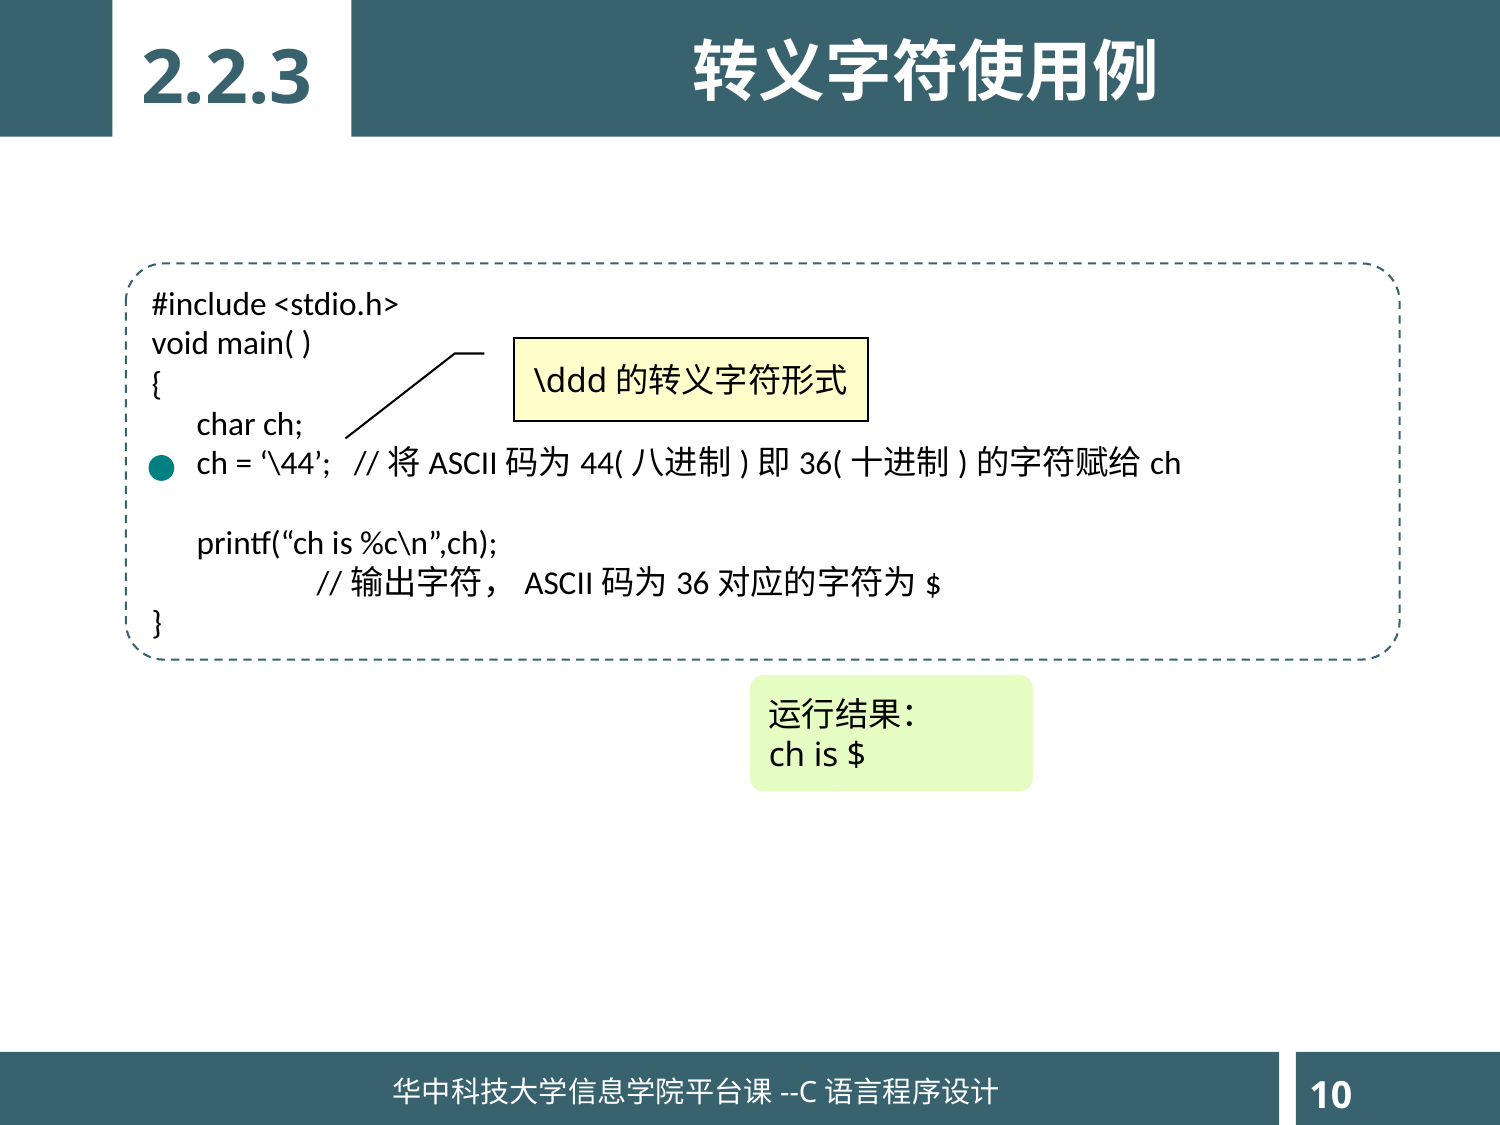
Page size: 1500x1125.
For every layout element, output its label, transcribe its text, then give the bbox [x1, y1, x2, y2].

text_box 转义字符使用例 [473, 21, 1378, 117]
text_box #include <stdio.h> void main( ) { char ch; ch = ‘\44’; //将ASCII码为44(八进制)即36(十进制)的字符赋给ch printf(“ch is %c\n”,ch); //输出字符，ASCII码为36对应的字符为$ } [124, 262, 1401, 661]
text_box 2.2.3 [126, 21, 328, 127]
text_box \ddd的转义字符形式 [344, 352, 485, 440]
text_box [148, 455, 175, 481]
text_box 运行结果： ch is $ [748, 673, 1034, 793]
text_box \ddd的转义字符形式 [513, 337, 869, 422]
